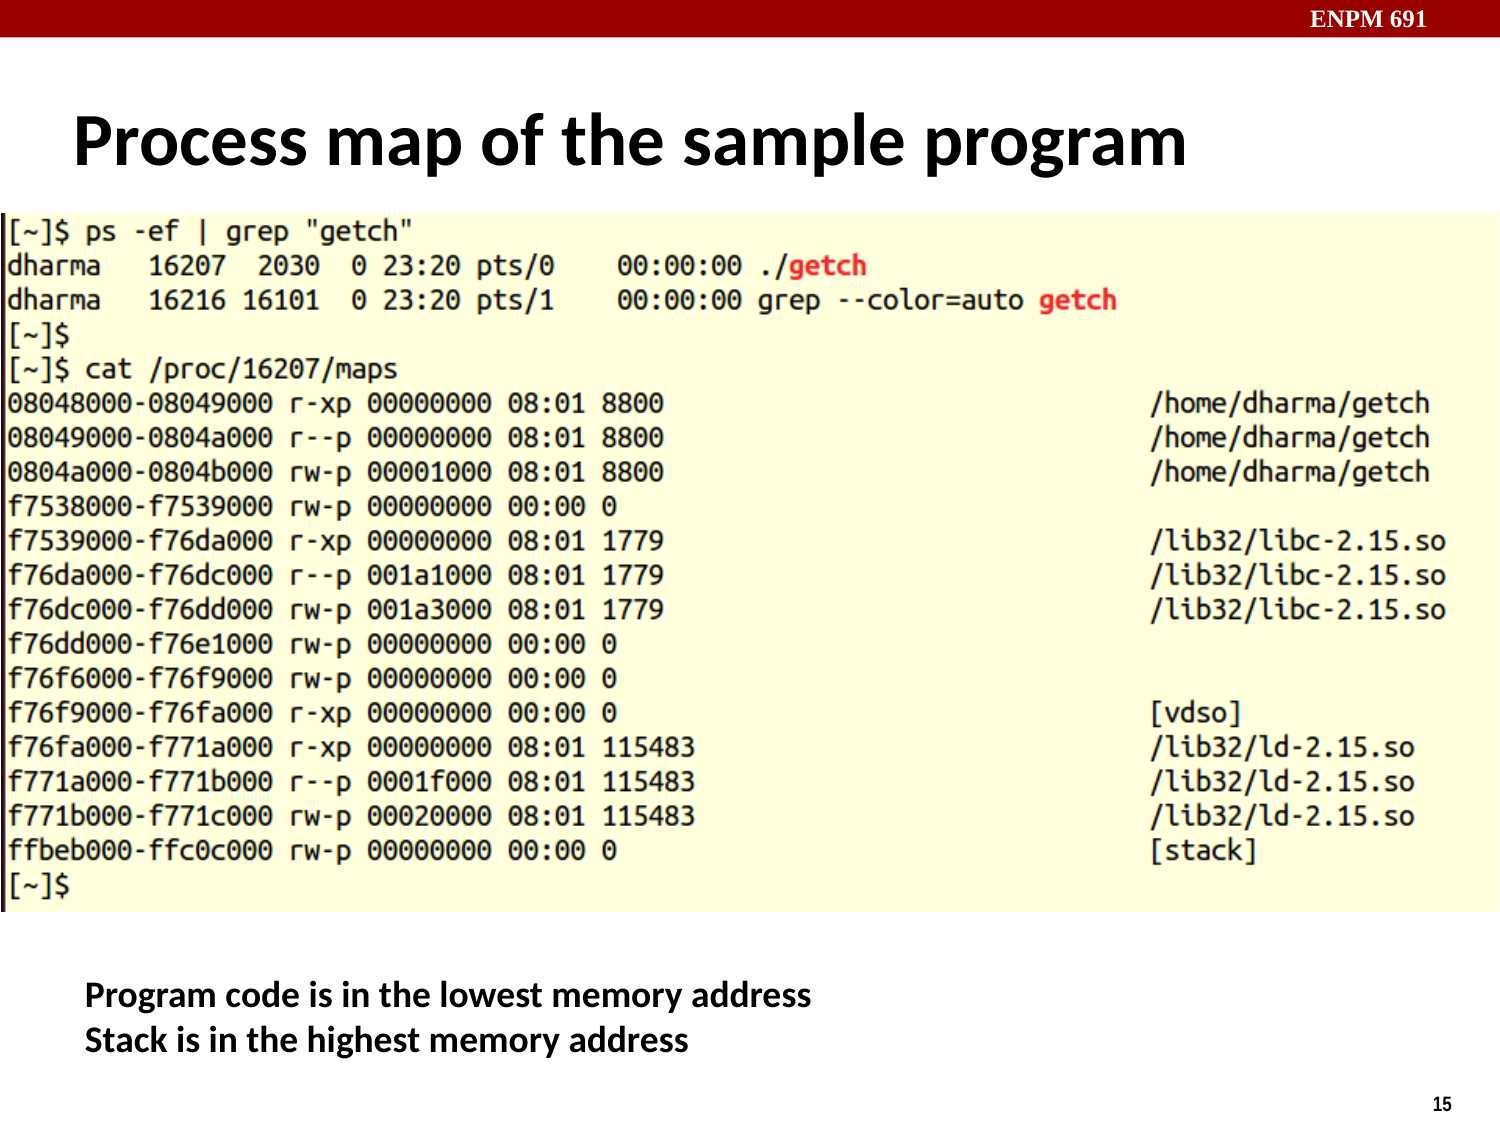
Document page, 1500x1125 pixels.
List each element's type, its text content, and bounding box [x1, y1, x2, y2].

title Process map of the sample program [58, 72, 1305, 199]
picture [1, 213, 1499, 912]
text_box Program code is in the lowest memory address Stack is in the highest memory address [70, 962, 828, 1068]
